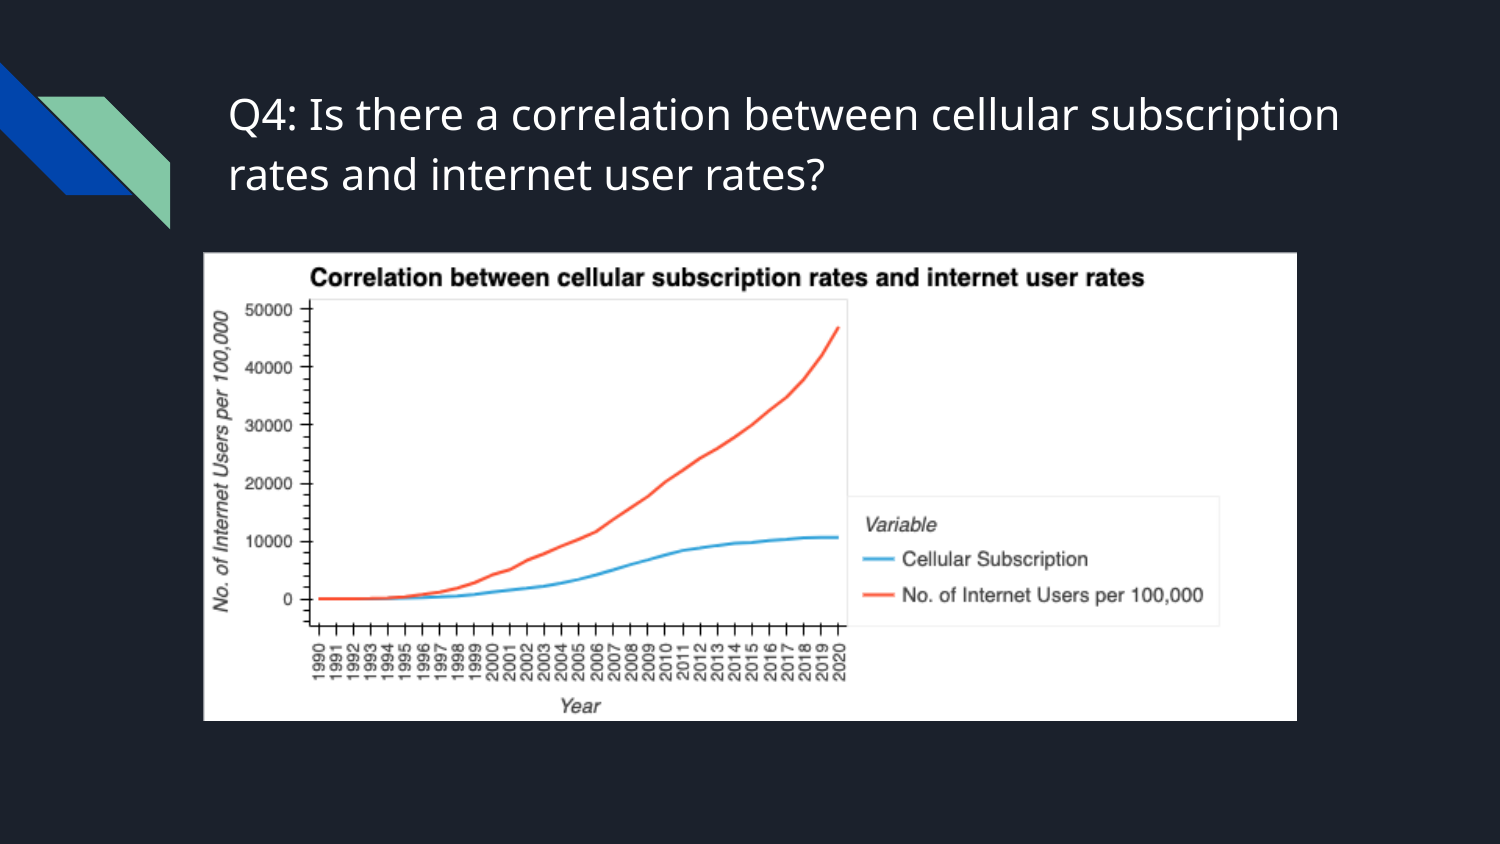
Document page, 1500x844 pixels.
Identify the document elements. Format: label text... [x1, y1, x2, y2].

picture [202, 251, 1298, 722]
title Q4: Is there a correlation between cellular subscription rates and internet user rates? [212, 64, 1368, 215]
